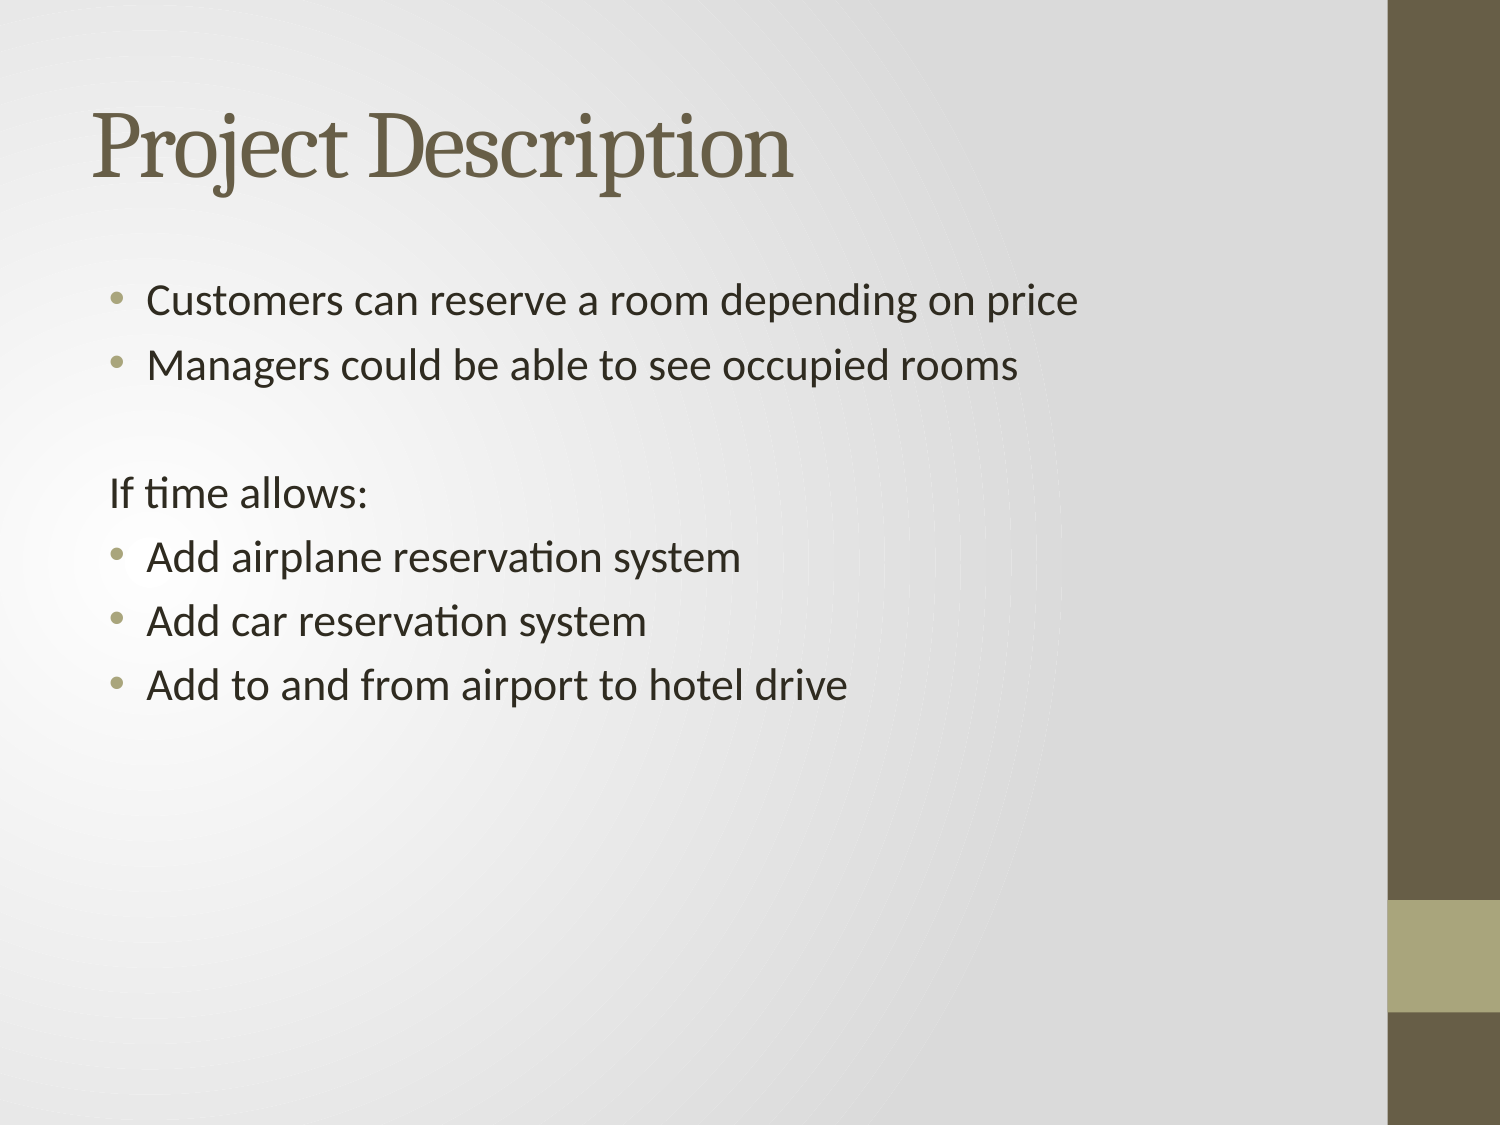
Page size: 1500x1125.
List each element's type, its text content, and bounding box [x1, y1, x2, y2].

list Customers can reserve a room depending on price Managers could be able to see occupied rooms If time allows: Add airplane reservation system Add car reservation system Add to and from airport to hotel drive [75, 262, 1325, 1050]
title Project Description [75, 45, 1325, 233]
